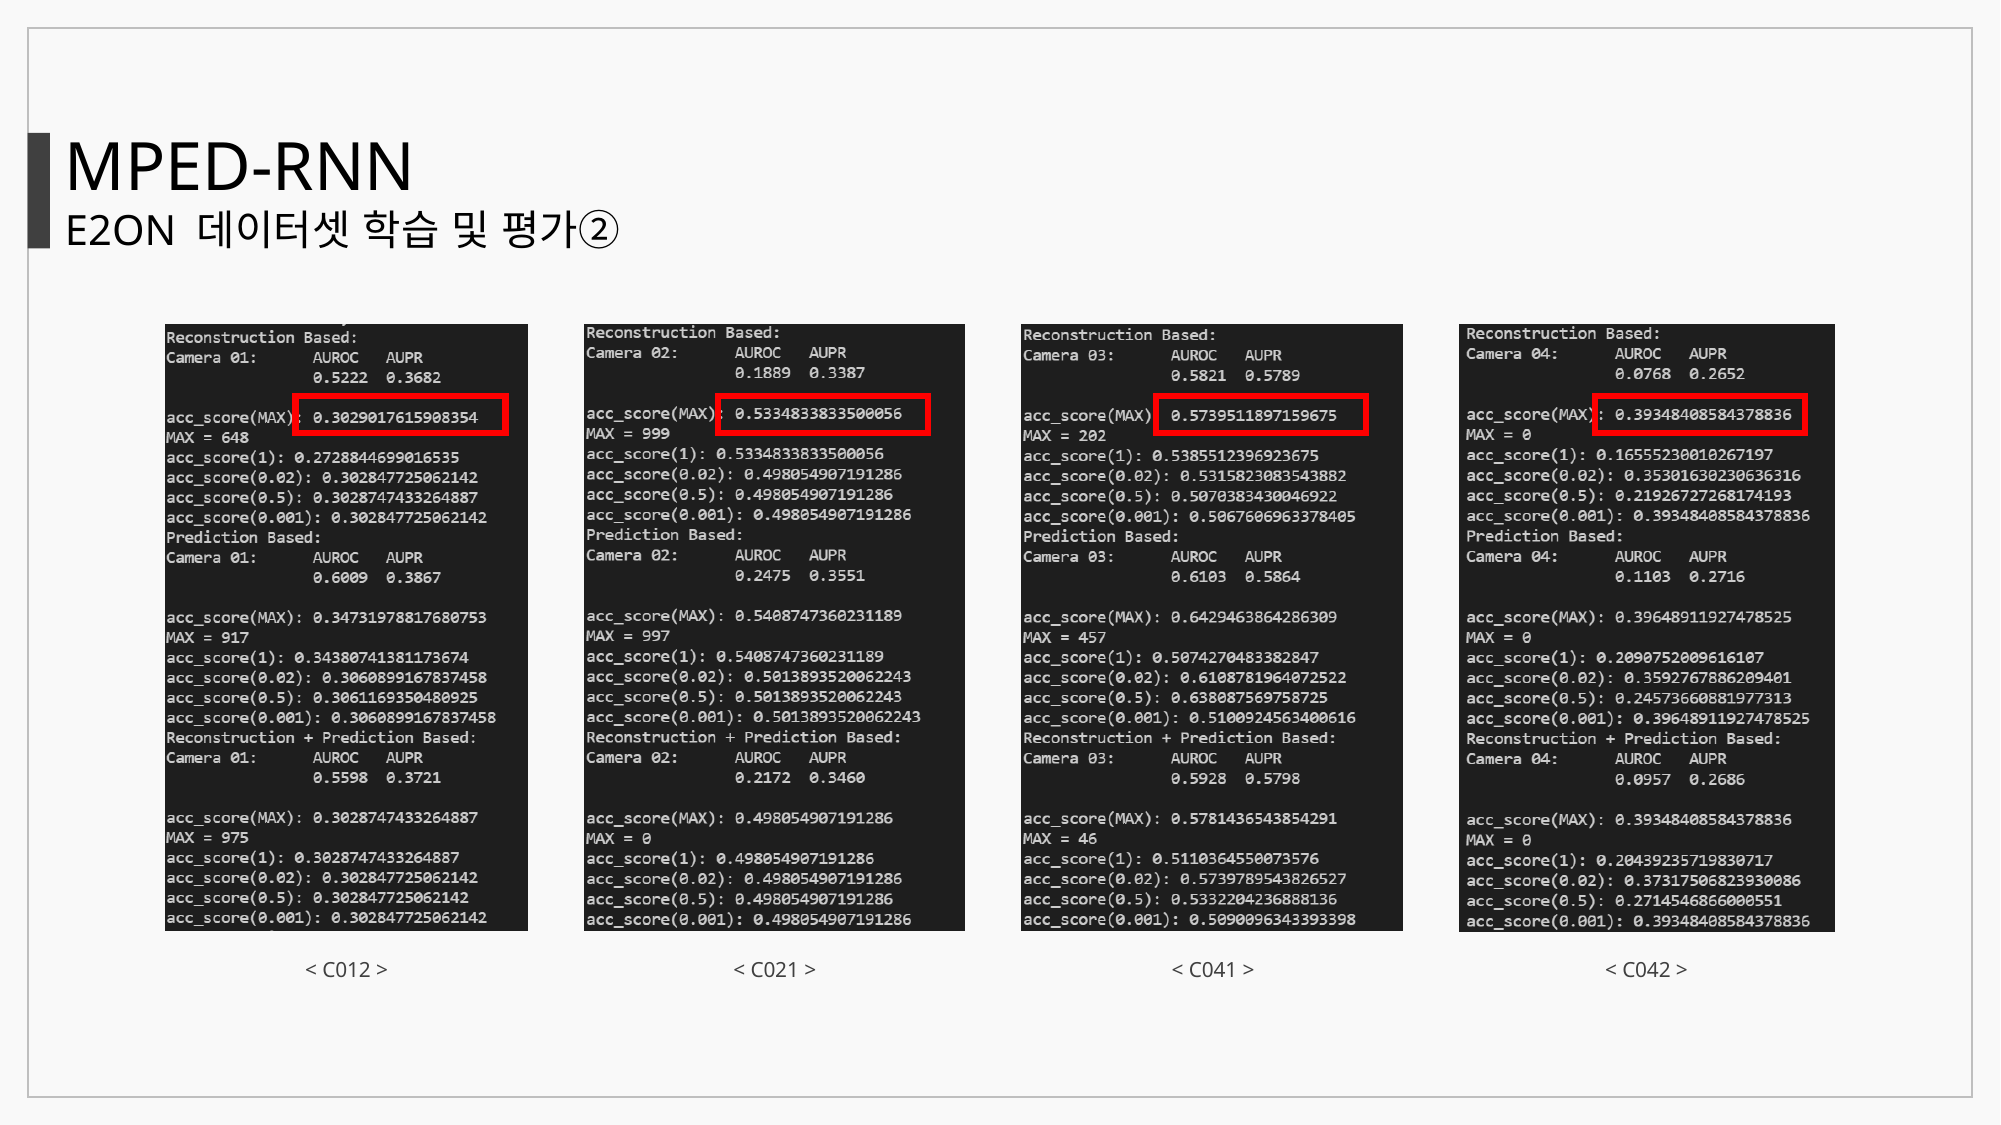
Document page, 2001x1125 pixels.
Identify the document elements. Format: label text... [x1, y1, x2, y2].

text_box < C012 > [239, 949, 454, 990]
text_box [165, 324, 1835, 932]
text_box MPED-RNN E2ON 데이터셋 학습 및 평가② [49, 116, 847, 262]
text_box < C042 > [1538, 949, 1754, 990]
text_box < C021 > [667, 949, 883, 990]
text_box < C041 > [1105, 949, 1321, 990]
text_box [27, 27, 1973, 1098]
text_box [27, 132, 49, 249]
